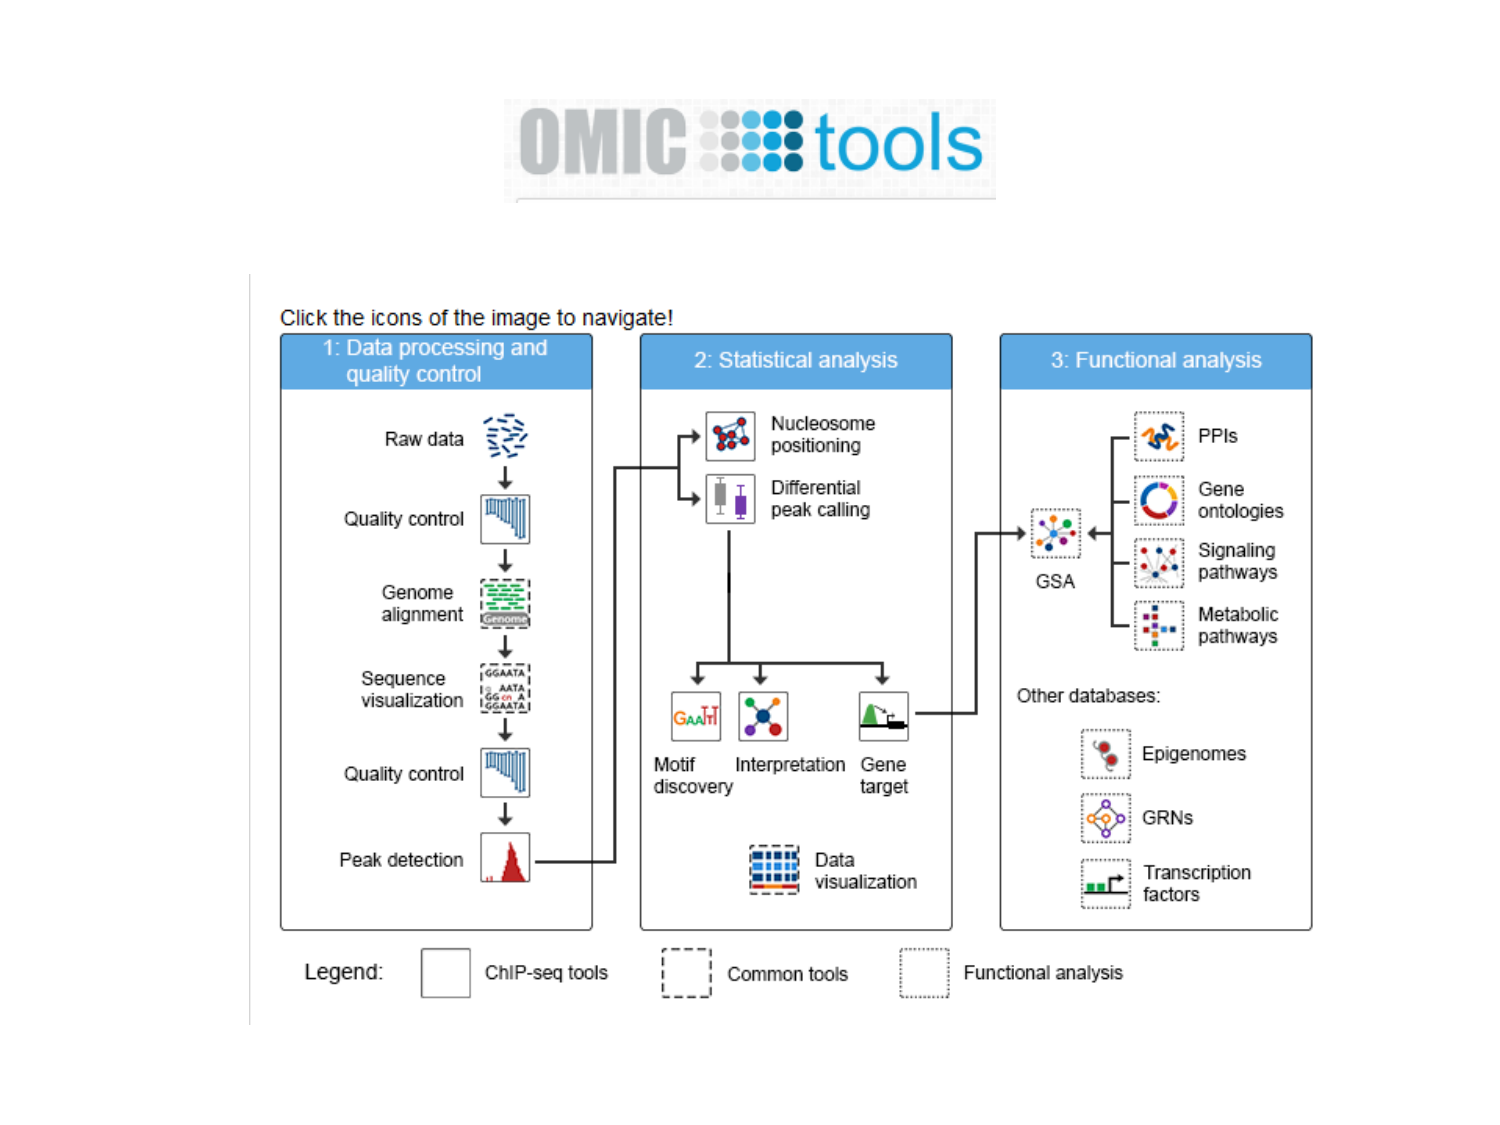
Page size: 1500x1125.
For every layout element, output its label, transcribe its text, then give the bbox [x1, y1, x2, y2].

picture [249, 274, 1341, 1025]
picture [504, 99, 996, 204]
title OMIC tools [75, 45, 1425, 233]
